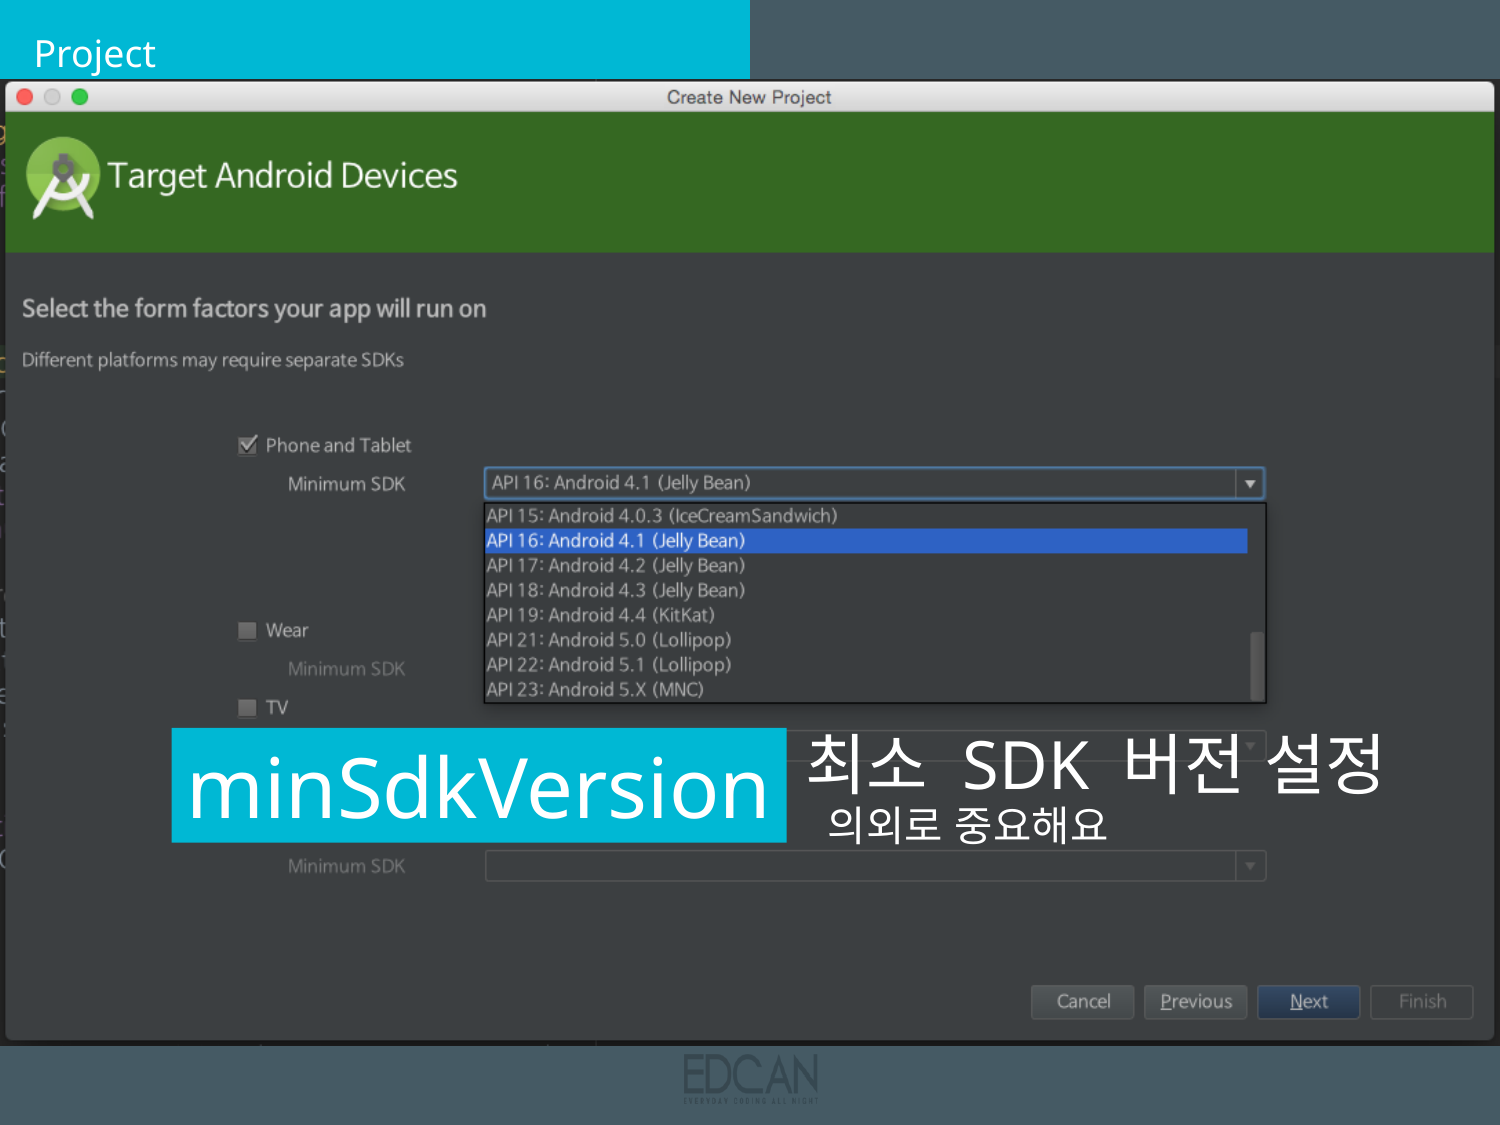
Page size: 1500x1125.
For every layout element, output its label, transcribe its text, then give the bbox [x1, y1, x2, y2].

text_box [0, 0, 751, 79]
text_box Project [18, 22, 857, 79]
picture [0, 0, 1500, 1125]
